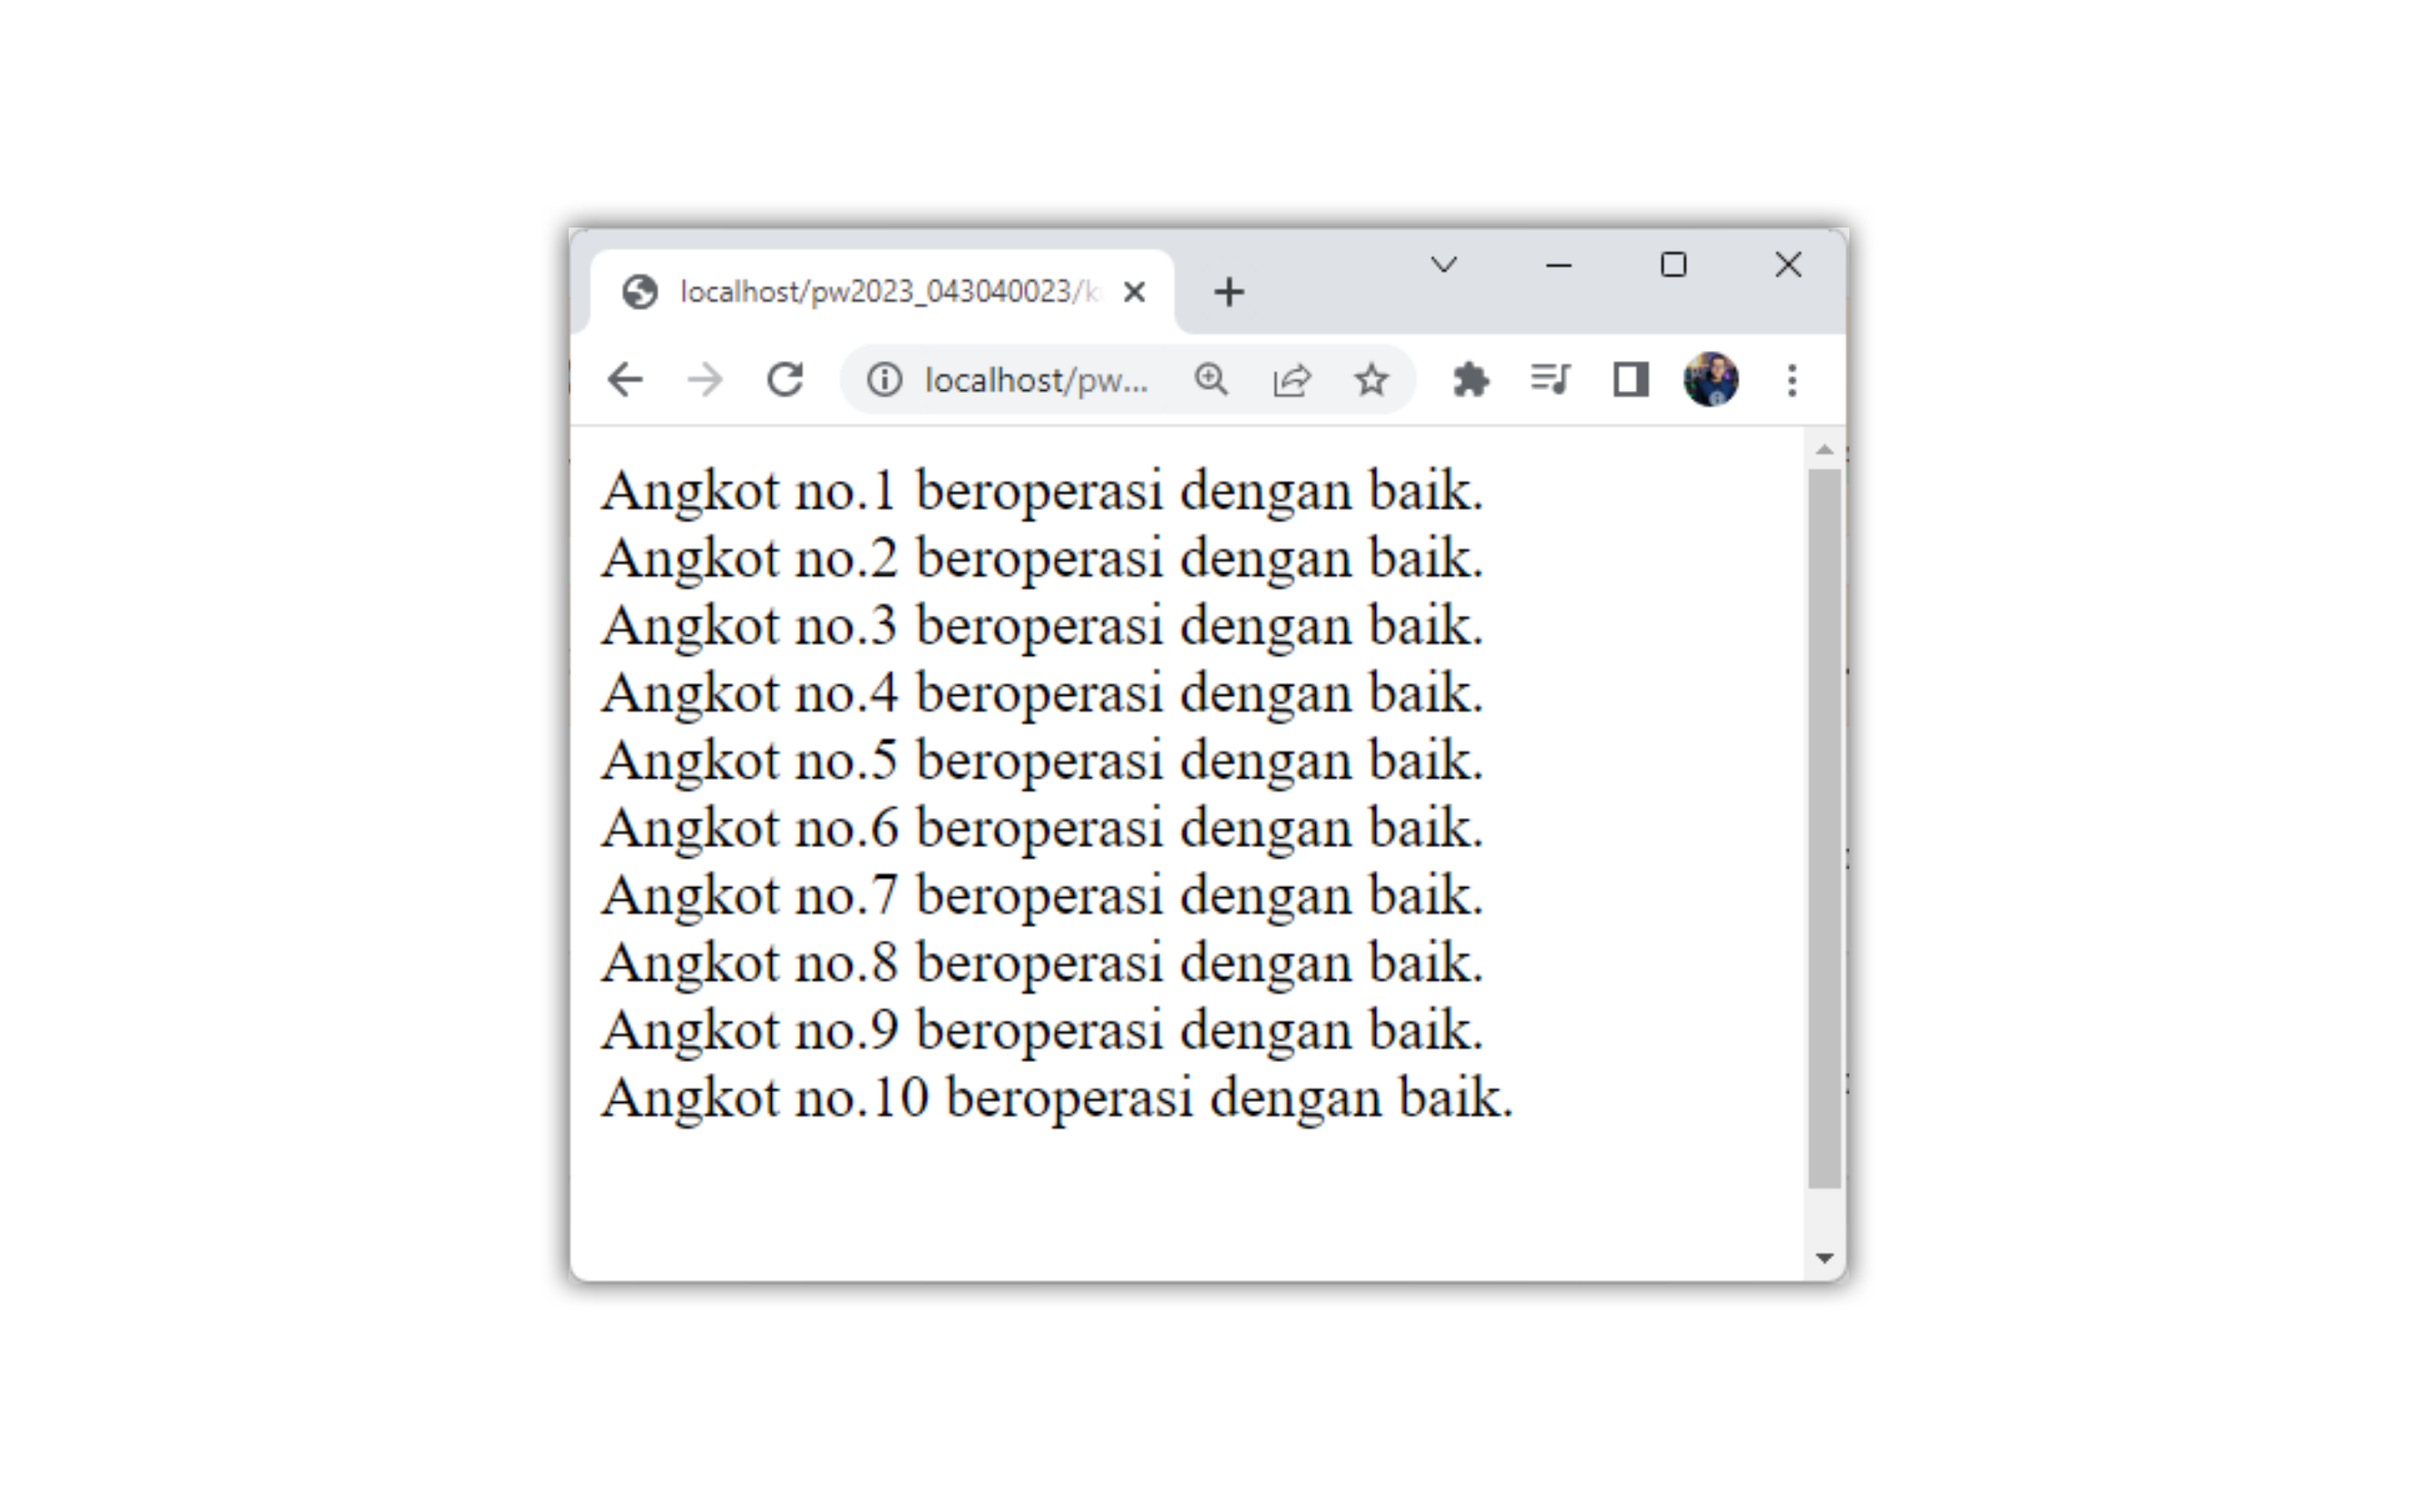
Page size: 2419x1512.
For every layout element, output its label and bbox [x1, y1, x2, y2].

picture [569, 228, 1850, 1284]
